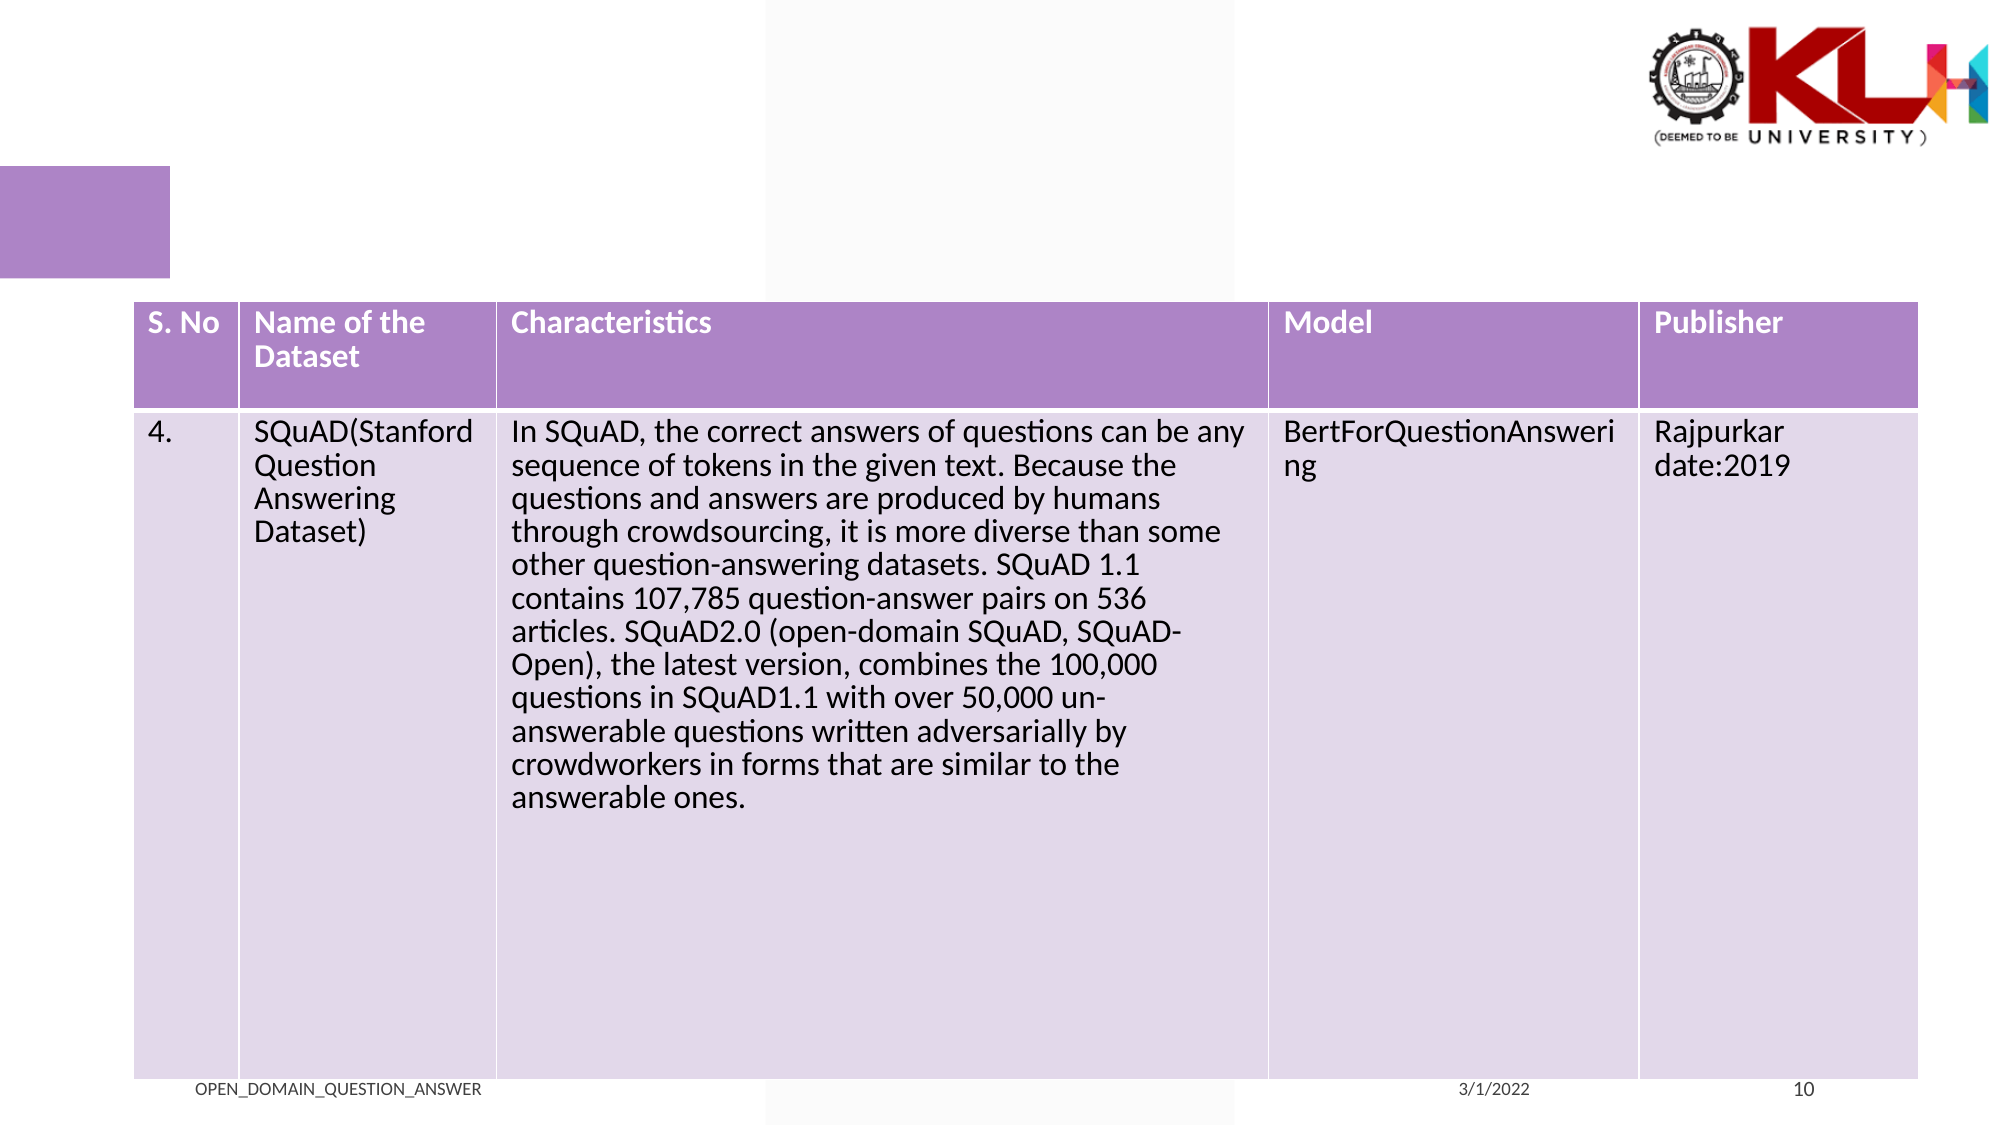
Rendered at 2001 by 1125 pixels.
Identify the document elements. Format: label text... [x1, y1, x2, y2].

picture [1642, 0, 2000, 171]
table_header Publisher [1640, 302, 1918, 408]
slide_number 10 [1702, 1057, 1830, 1118]
table_header S. No [134, 302, 238, 408]
table_header Name of the Dataset [240, 302, 496, 408]
footer Open_Domain_Question_Answer [180, 1057, 975, 1118]
table_cell In SQuAD, the correct answers of questions can be any sequence of tokens in the given text. Because the questions and answers are produced by humans through crowdsourcing, it is more diverse than some other question-answering datasets. SQuAD 1.1 contains 107,785 question-answer pairs on 536 articles. SQuAD2.0 (open-domain SQuAD, SQuAD-Open), the latest version, combines the 100,000 questions in SQuAD1.1 with over 50,000 un-answerable questions written adversarially by crowdworkers in forms that are similar to the answerable ones. [497, 413, 1268, 1079]
table_cell BertForQuestionAnswering [1269, 413, 1638, 1079]
table_header Model [1269, 302, 1638, 408]
table_cell 4. [134, 413, 238, 1079]
table_header Characteristics [497, 302, 1268, 408]
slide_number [1121, 1057, 1546, 1118]
table_cell SQuAD(Stanford Question Answering Dataset) [240, 413, 496, 1057]
table_cell Rajpurkar date:2019 [1640, 413, 1918, 1079]
